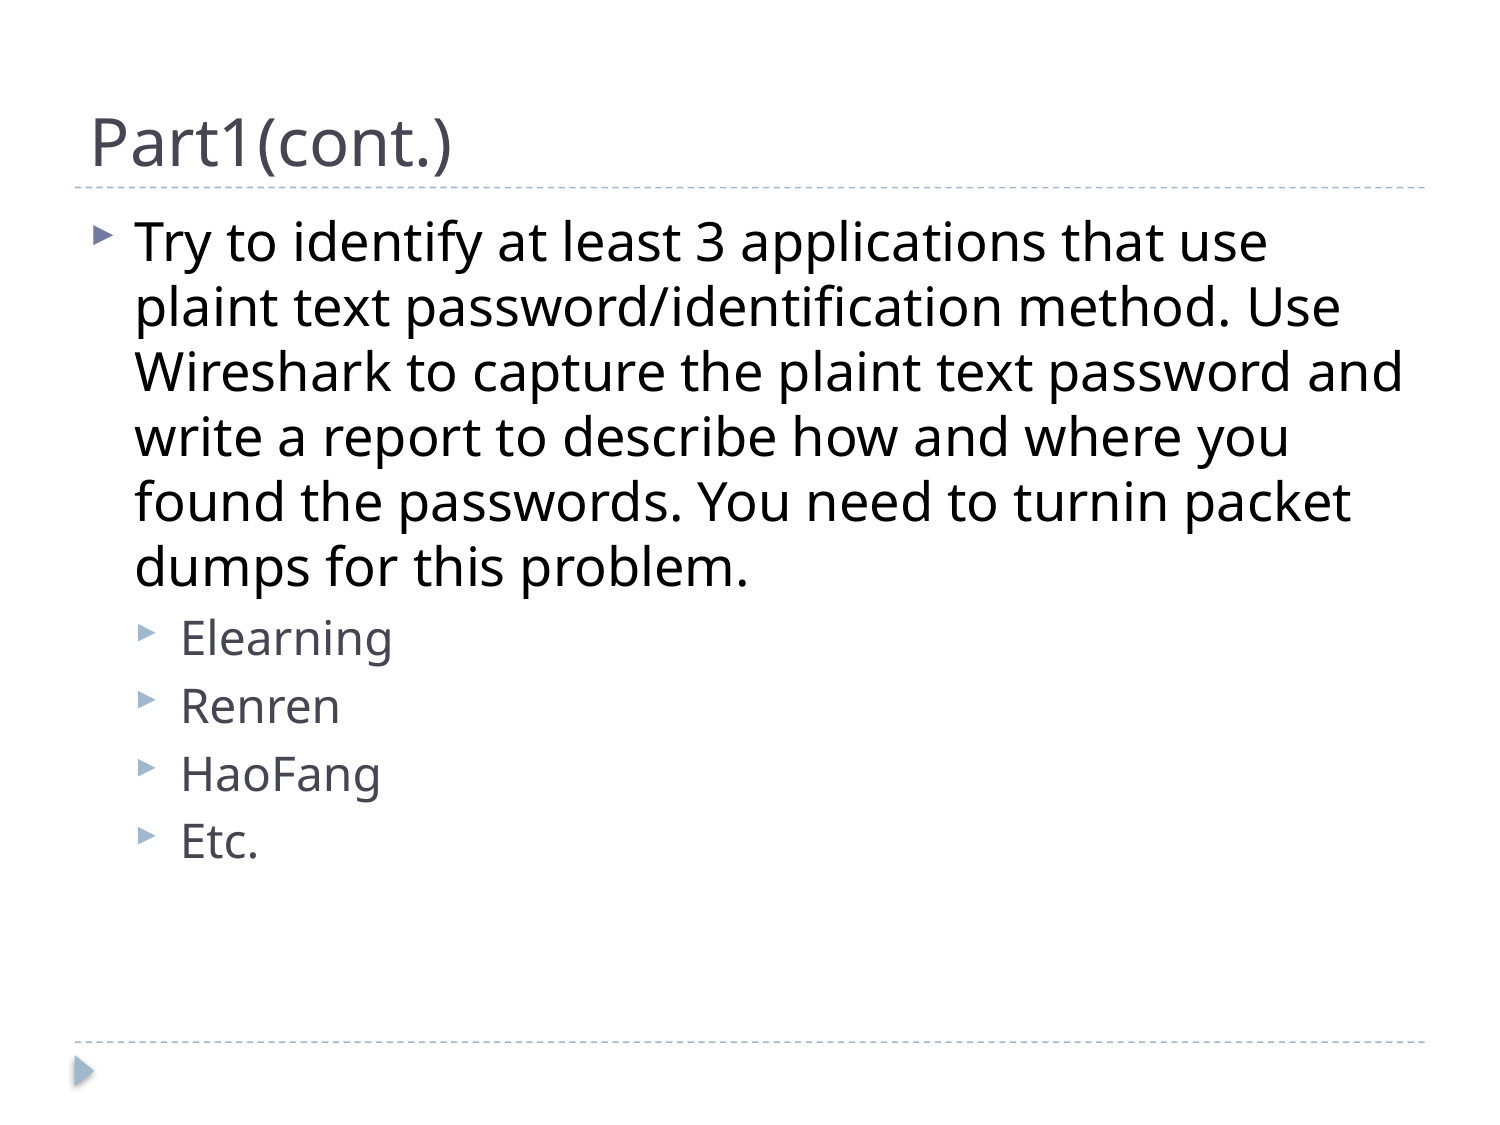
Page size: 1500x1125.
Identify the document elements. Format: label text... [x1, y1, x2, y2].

list Try to identify at least 3 applications that use plaint text password/identification method. Use Wireshark to capture the plaint text password and write a report to describe how and where you found the passwords. You need to turnin packet dumps for this problem. Elearning Renren HaoFang Etc. [75, 200, 1425, 1010]
title Part1(cont.) [75, 24, 1425, 188]
